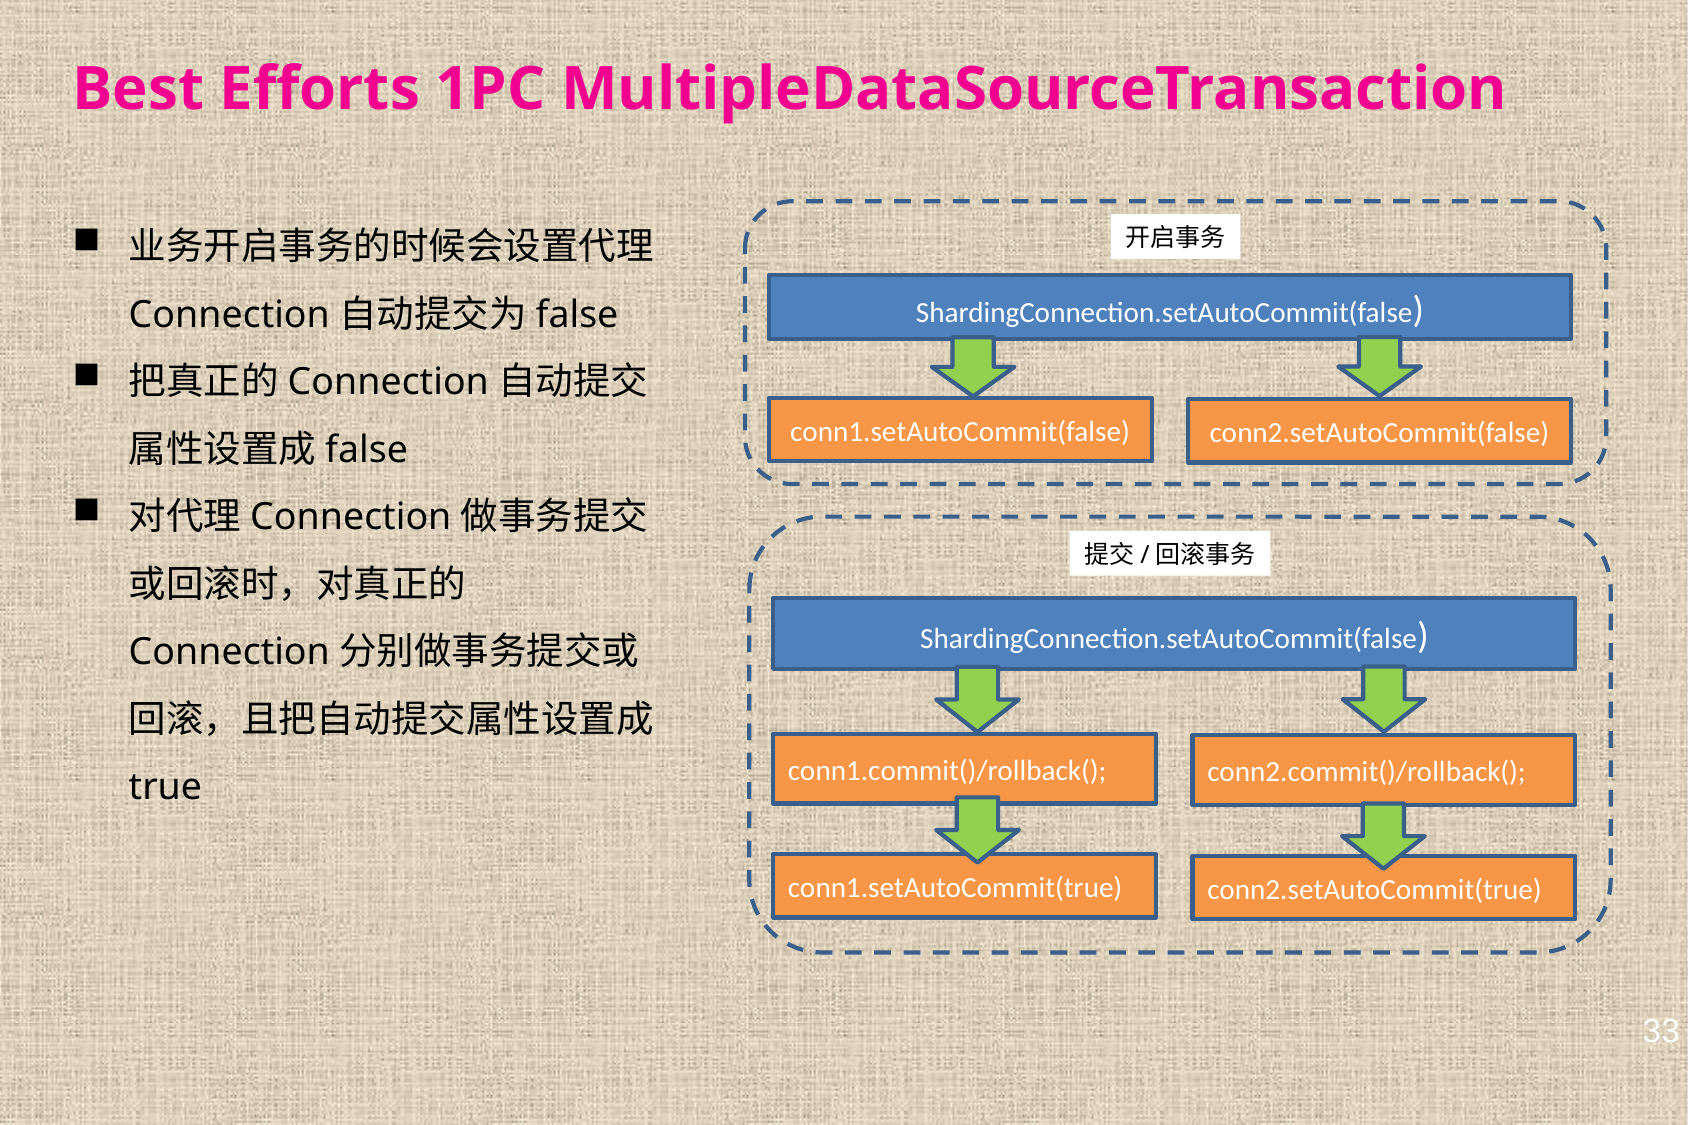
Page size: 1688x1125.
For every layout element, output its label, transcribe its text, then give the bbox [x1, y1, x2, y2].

picture [0, 0, 1688, 1125]
title Best Efforts 1PC MultipleDataSourceTransaction [57, 33, 1612, 138]
text_box conn2.setAutoCommit(true) [1190, 854, 1577, 921]
text_box [1340, 801, 1427, 871]
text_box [744, 200, 1607, 485]
text_box [747, 514, 1613, 955]
text_box 业务开启事务的时候会设置代理Connection自动提交为false 把真正的Connection自动提交属性设置成false 对代理Connection做事务提交或回滚时，对真正的Connection分别做事务提交或回滚，且把自动提交属性设置成true [57, 192, 691, 815]
text_box [934, 795, 1021, 865]
text_box conn1.setAutoCommit(true) [771, 852, 1158, 920]
